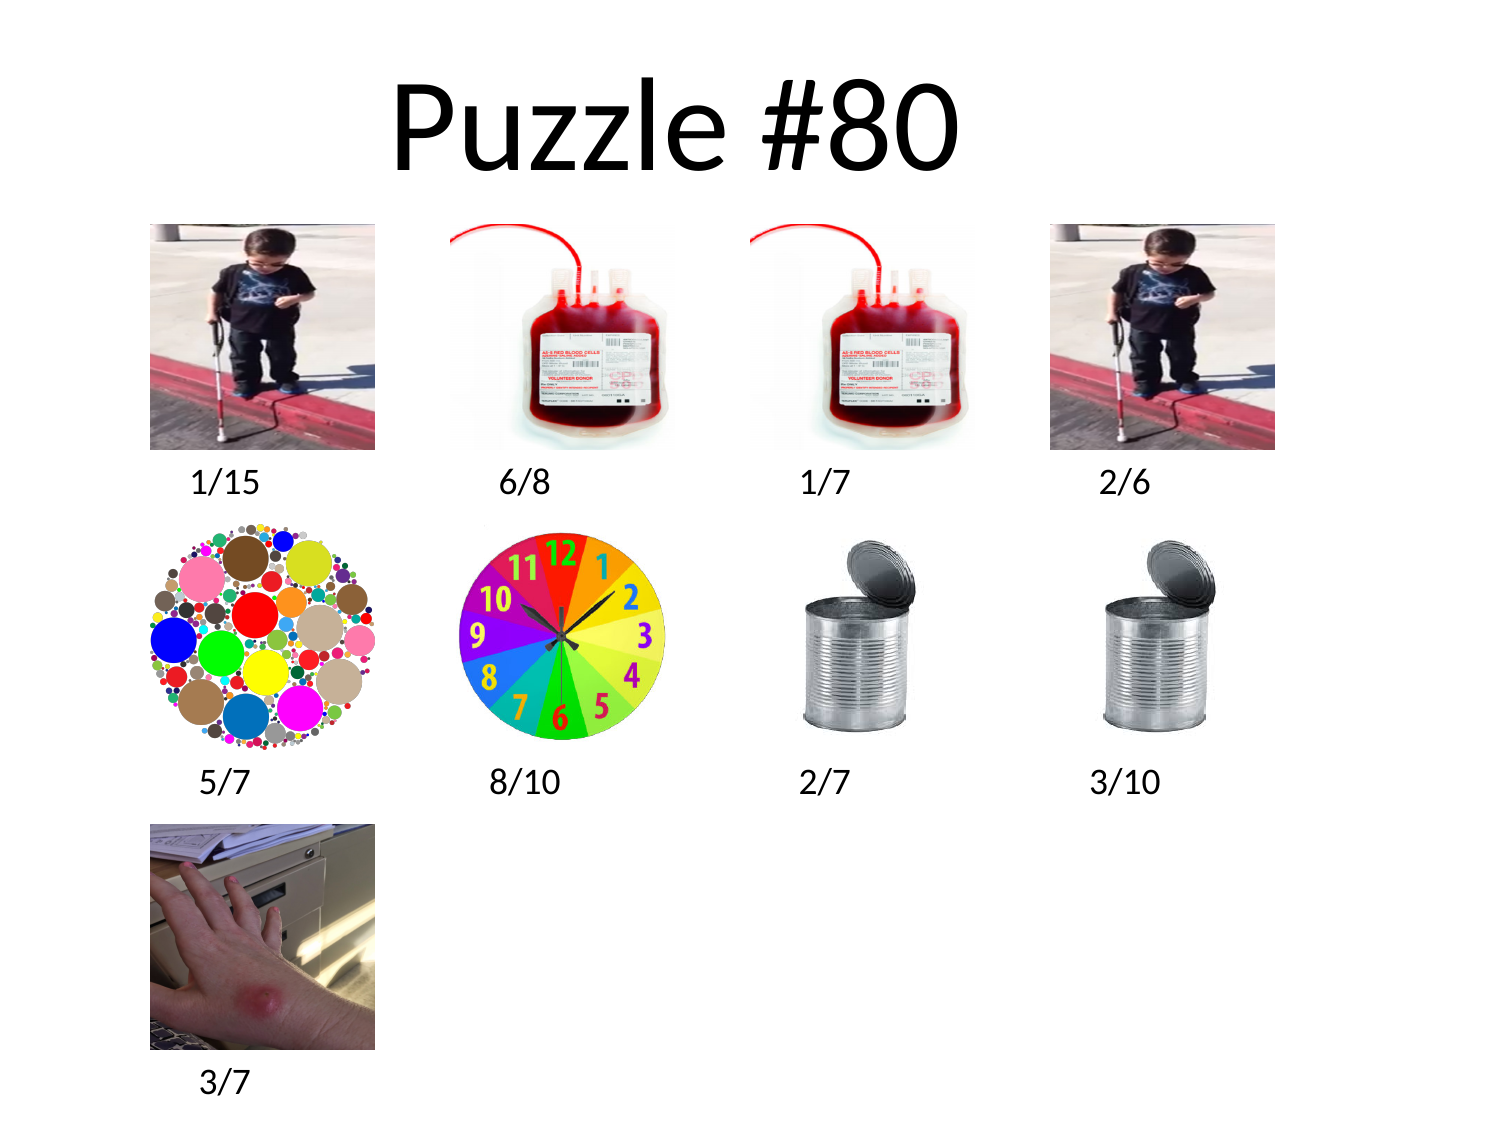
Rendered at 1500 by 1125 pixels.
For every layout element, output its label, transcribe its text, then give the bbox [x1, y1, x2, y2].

picture [149, 224, 376, 451]
text_box 1/7 [783, 459, 867, 510]
text_box 2/7 [783, 759, 867, 810]
text_box 3/7 [183, 1059, 267, 1110]
text_box 6/8 [483, 459, 567, 510]
text_box Puzzle #80 [373, 29, 976, 205]
picture [149, 524, 376, 751]
text_box 1/15 [174, 459, 276, 510]
picture [449, 224, 676, 451]
picture [749, 524, 976, 751]
picture [749, 224, 976, 451]
picture [449, 524, 676, 751]
picture [149, 824, 376, 1051]
picture [1049, 524, 1276, 751]
picture [1049, 224, 1276, 451]
text_box 8/10 [474, 759, 576, 810]
text_box 3/10 [1074, 759, 1176, 810]
text_box 5/7 [183, 759, 267, 810]
text_box 2/6 [1083, 459, 1167, 510]
